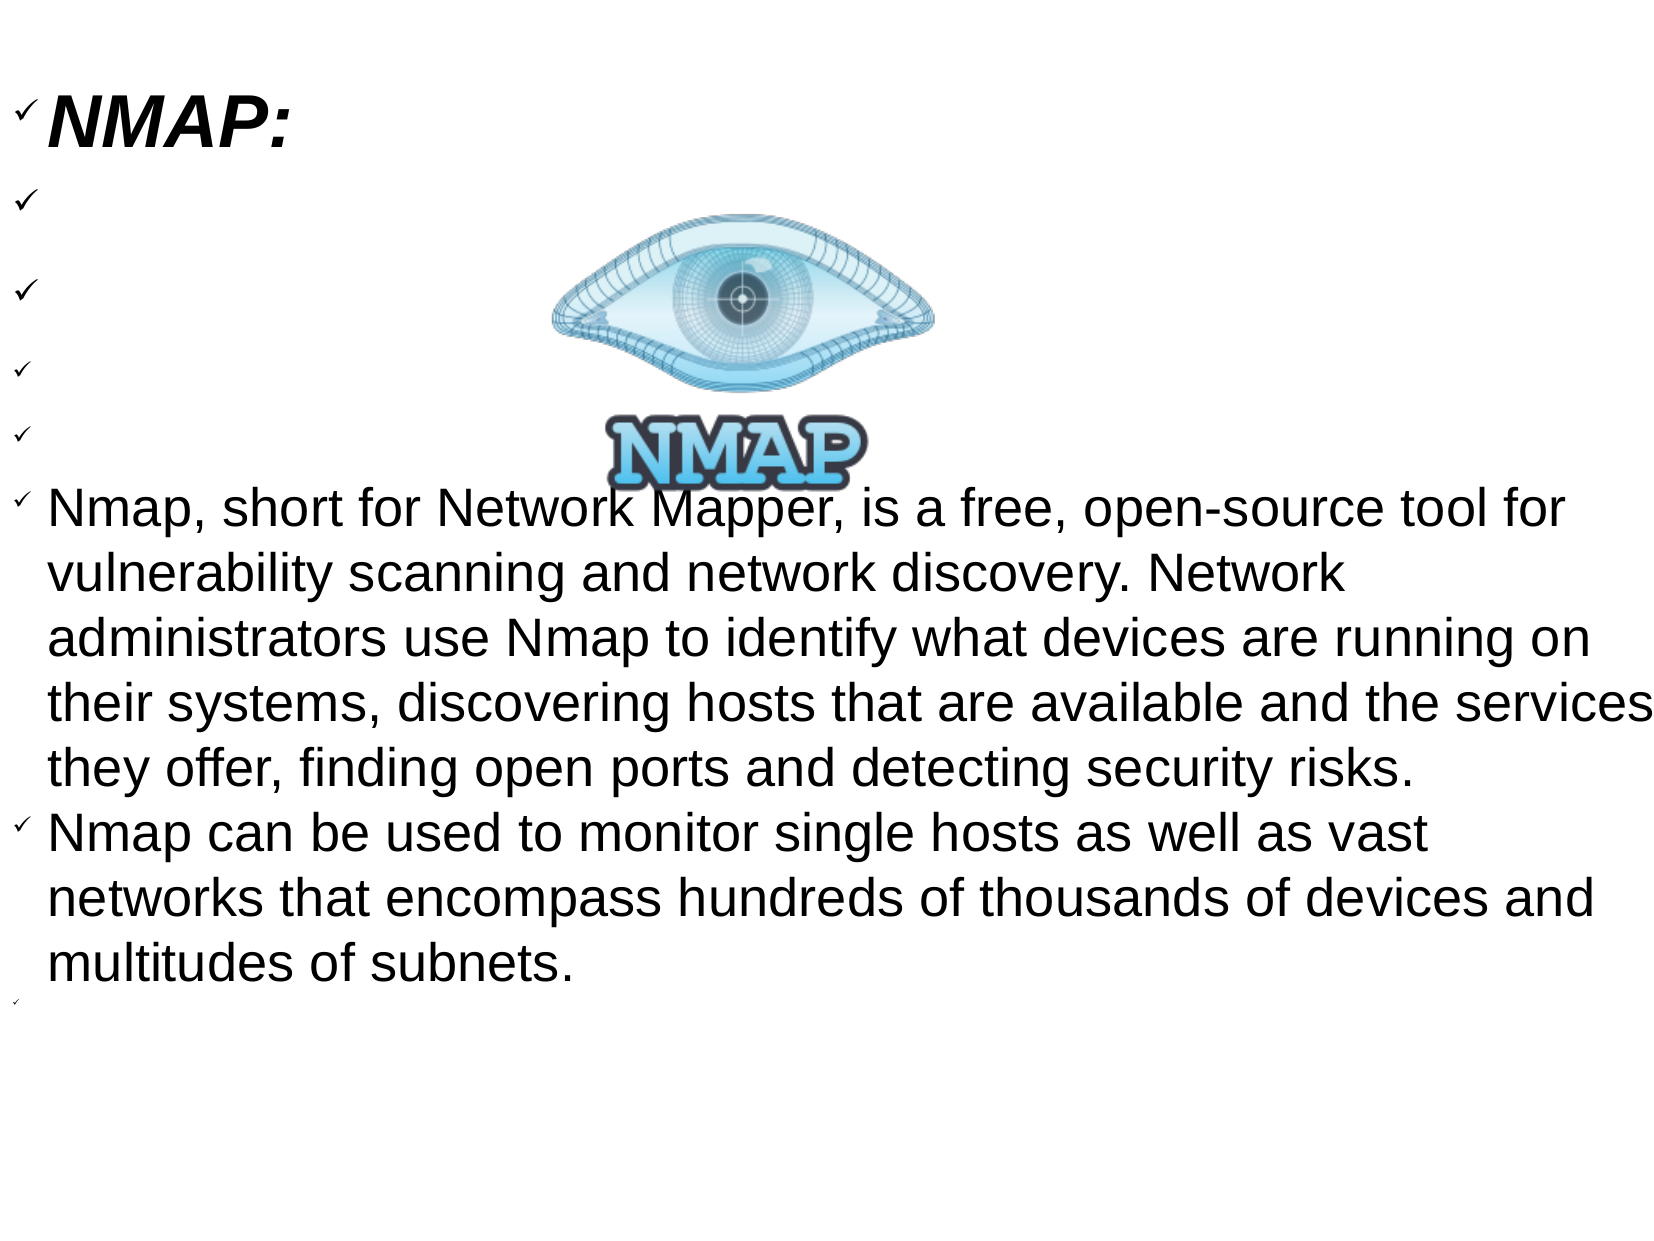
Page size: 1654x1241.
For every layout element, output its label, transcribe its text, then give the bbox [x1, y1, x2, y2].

text_box NMAP: Nmap, short for Network Mapper, is a free, open-source tool for vulnerability scanning and network discovery. Network administrators use Nmap to identify what devices are running on their systems, discovering hosts that are available and the services they offer, finding open ports and detecting security risks. Nmap can be used to monitor single hosts as well as vast networks that encompass hundreds of thousands of devices and multitudes of subnets. [0, 64, 1654, 1134]
picture [542, 154, 944, 556]
